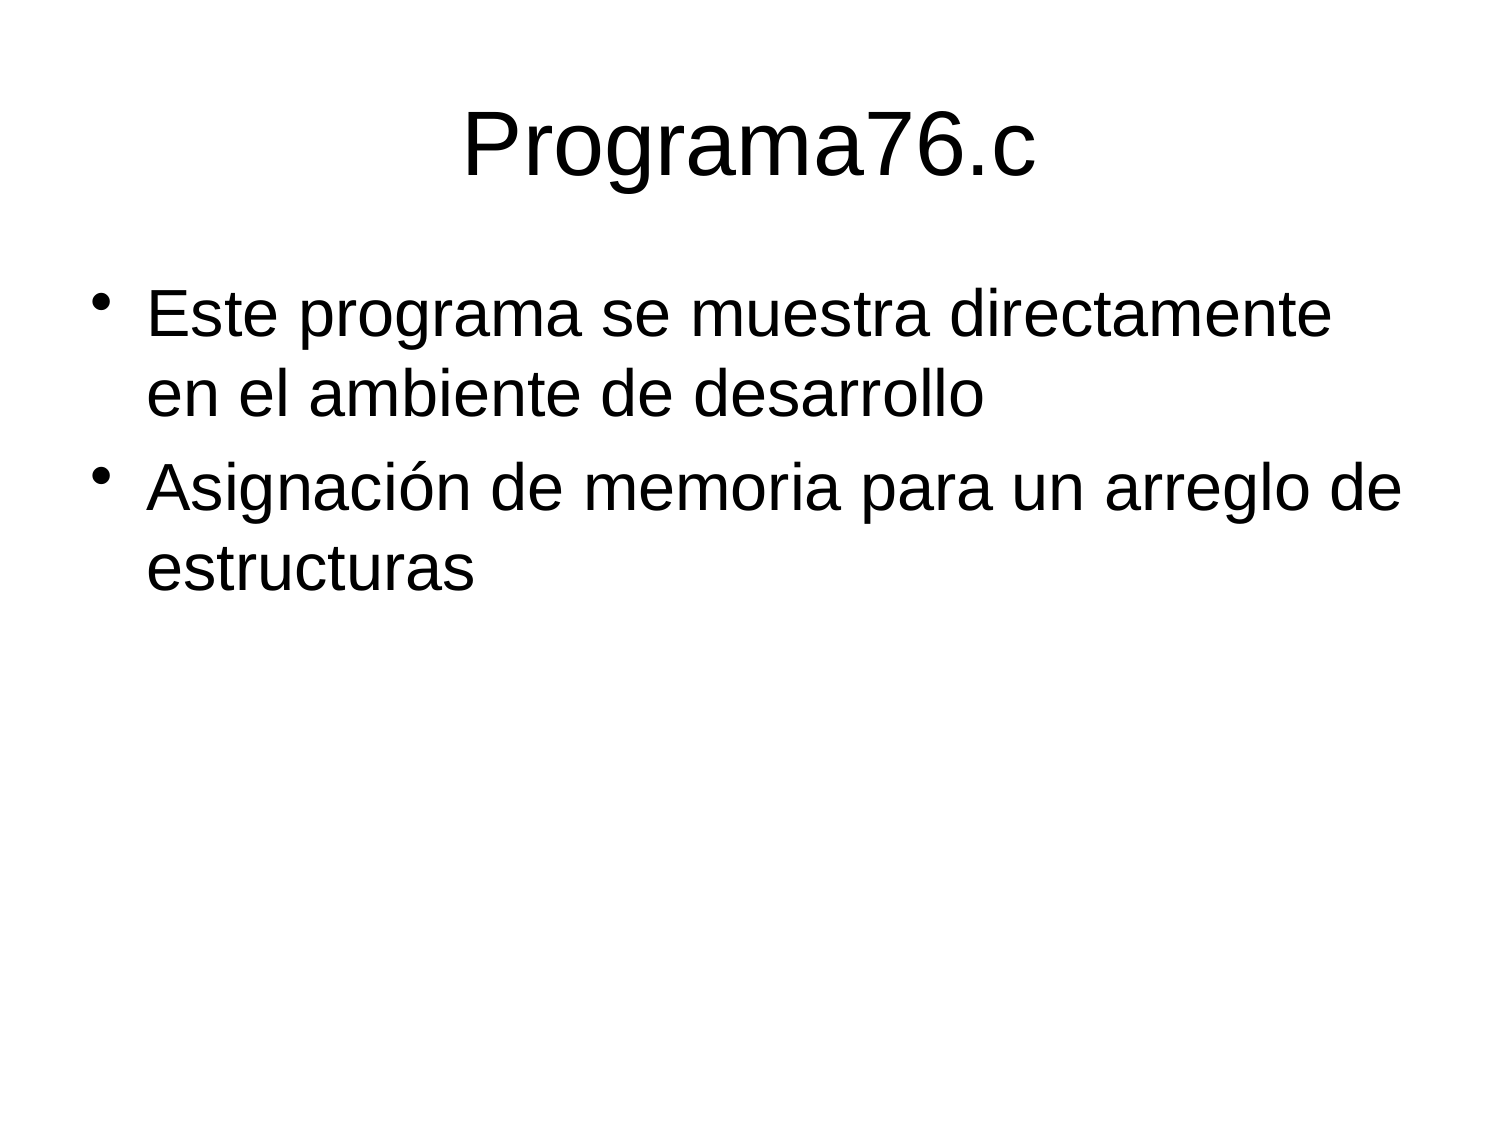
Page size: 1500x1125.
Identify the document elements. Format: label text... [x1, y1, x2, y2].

list Este programa se muestra directamente en el ambiente de desarrollo Asignación de memoria para un arreglo de estructuras [75, 262, 1425, 1005]
title Programa76.c [75, 45, 1425, 233]
